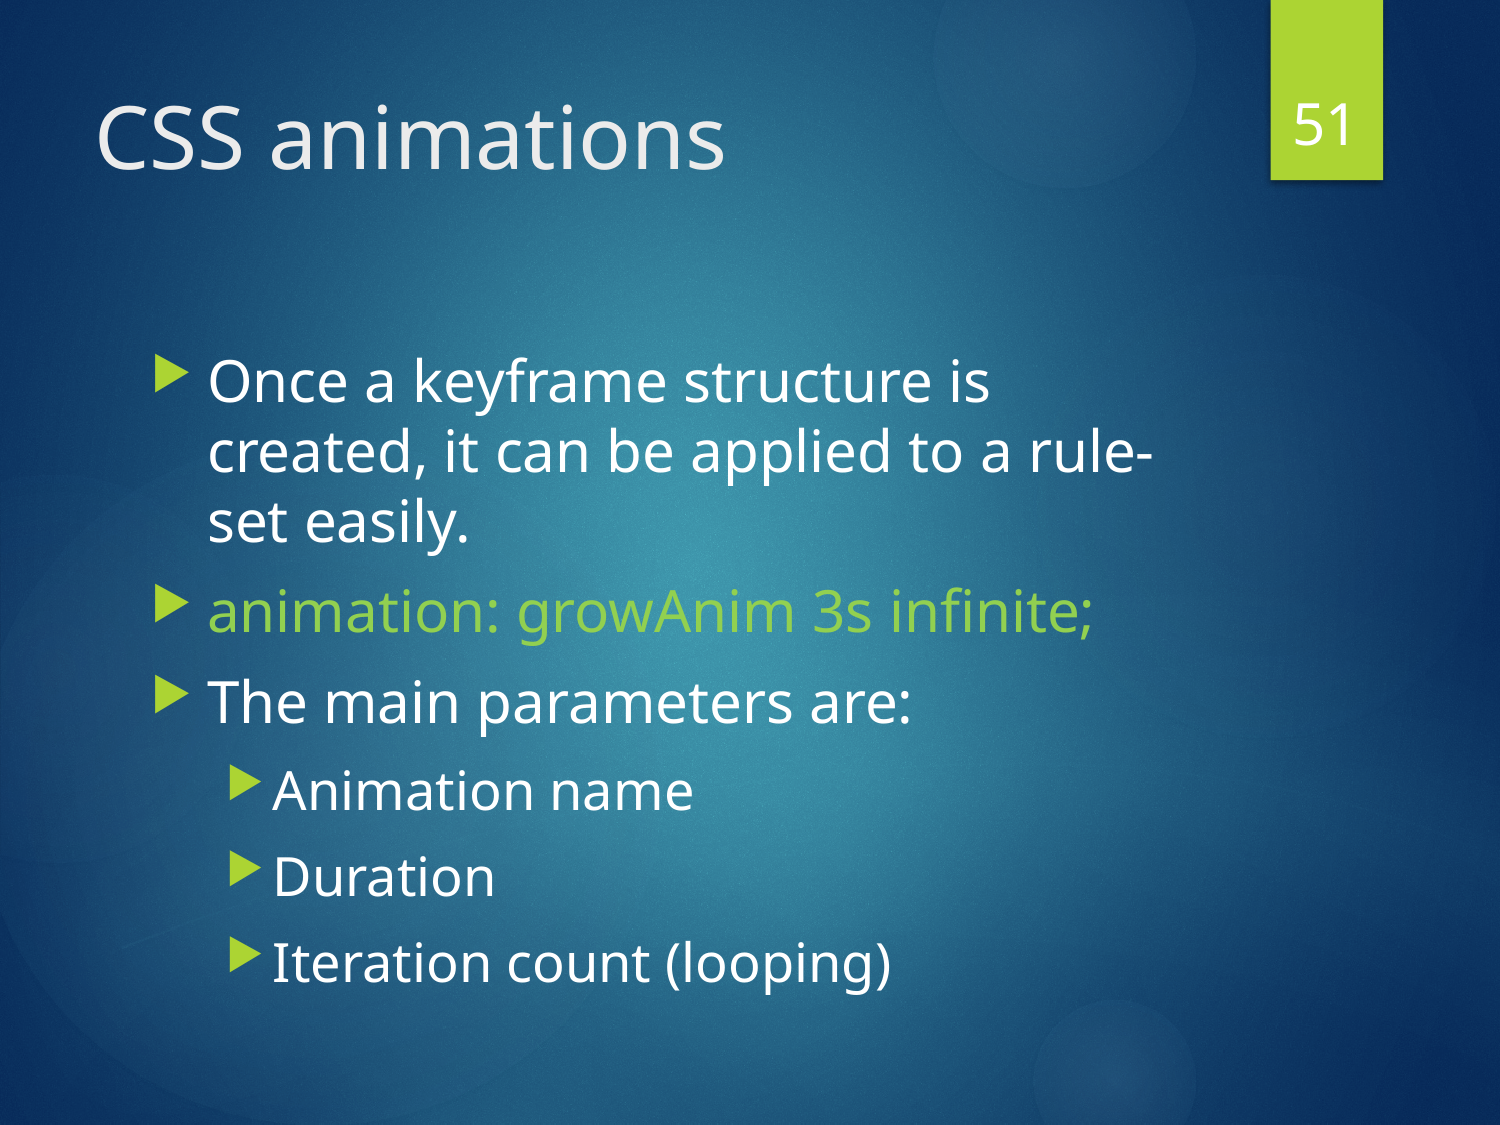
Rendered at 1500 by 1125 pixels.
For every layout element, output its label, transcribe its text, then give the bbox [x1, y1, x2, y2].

slide_number 51 [1273, 48, 1378, 175]
title CSS animations [79, 74, 1237, 304]
list Once a keyframe structure is created, it can be applied to a rule-set easily. animation: growAnim 3s infinite; The main parameters are: Animation name Duration Iteration count (looping) [135, 336, 1237, 1025]
